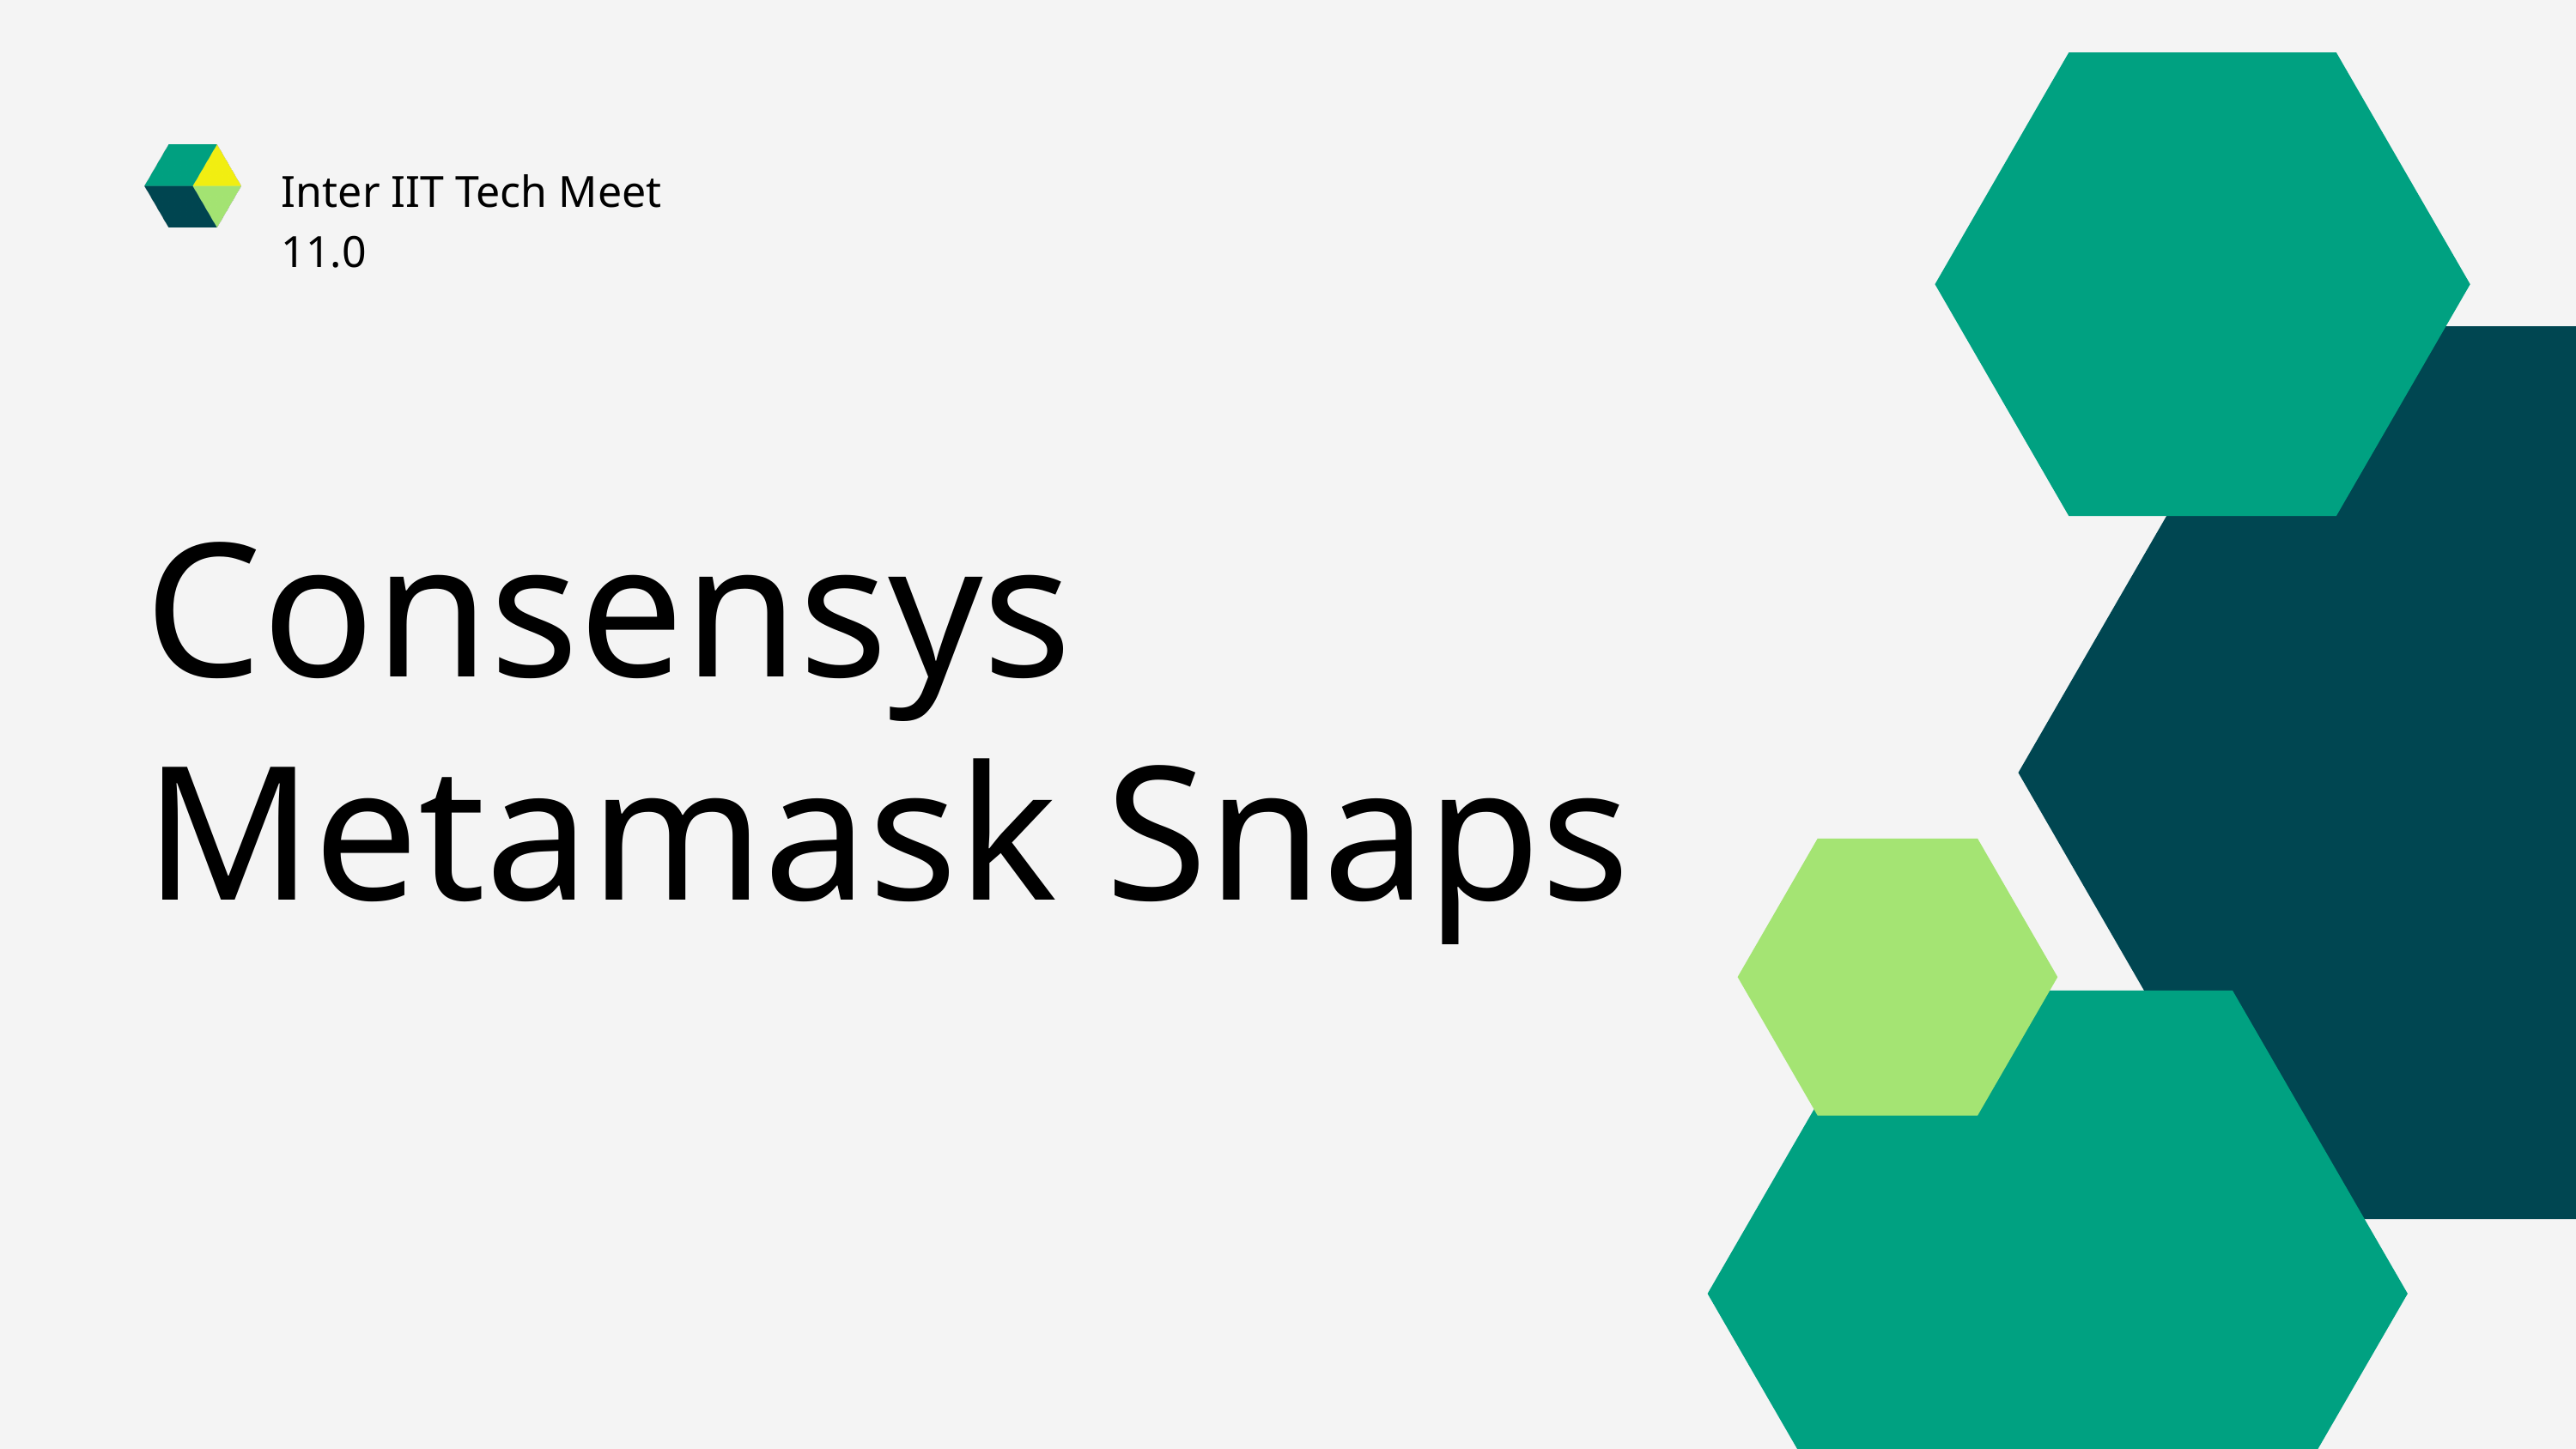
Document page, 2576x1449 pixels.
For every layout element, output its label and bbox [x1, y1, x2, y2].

text_box [2018, 325, 2576, 1220]
text_box [1707, 990, 2409, 1449]
text_box [1935, 52, 2470, 517]
text_box [144, 490, 1708, 1055]
text_box [144, 144, 738, 228]
text_box [1737, 838, 2058, 1116]
